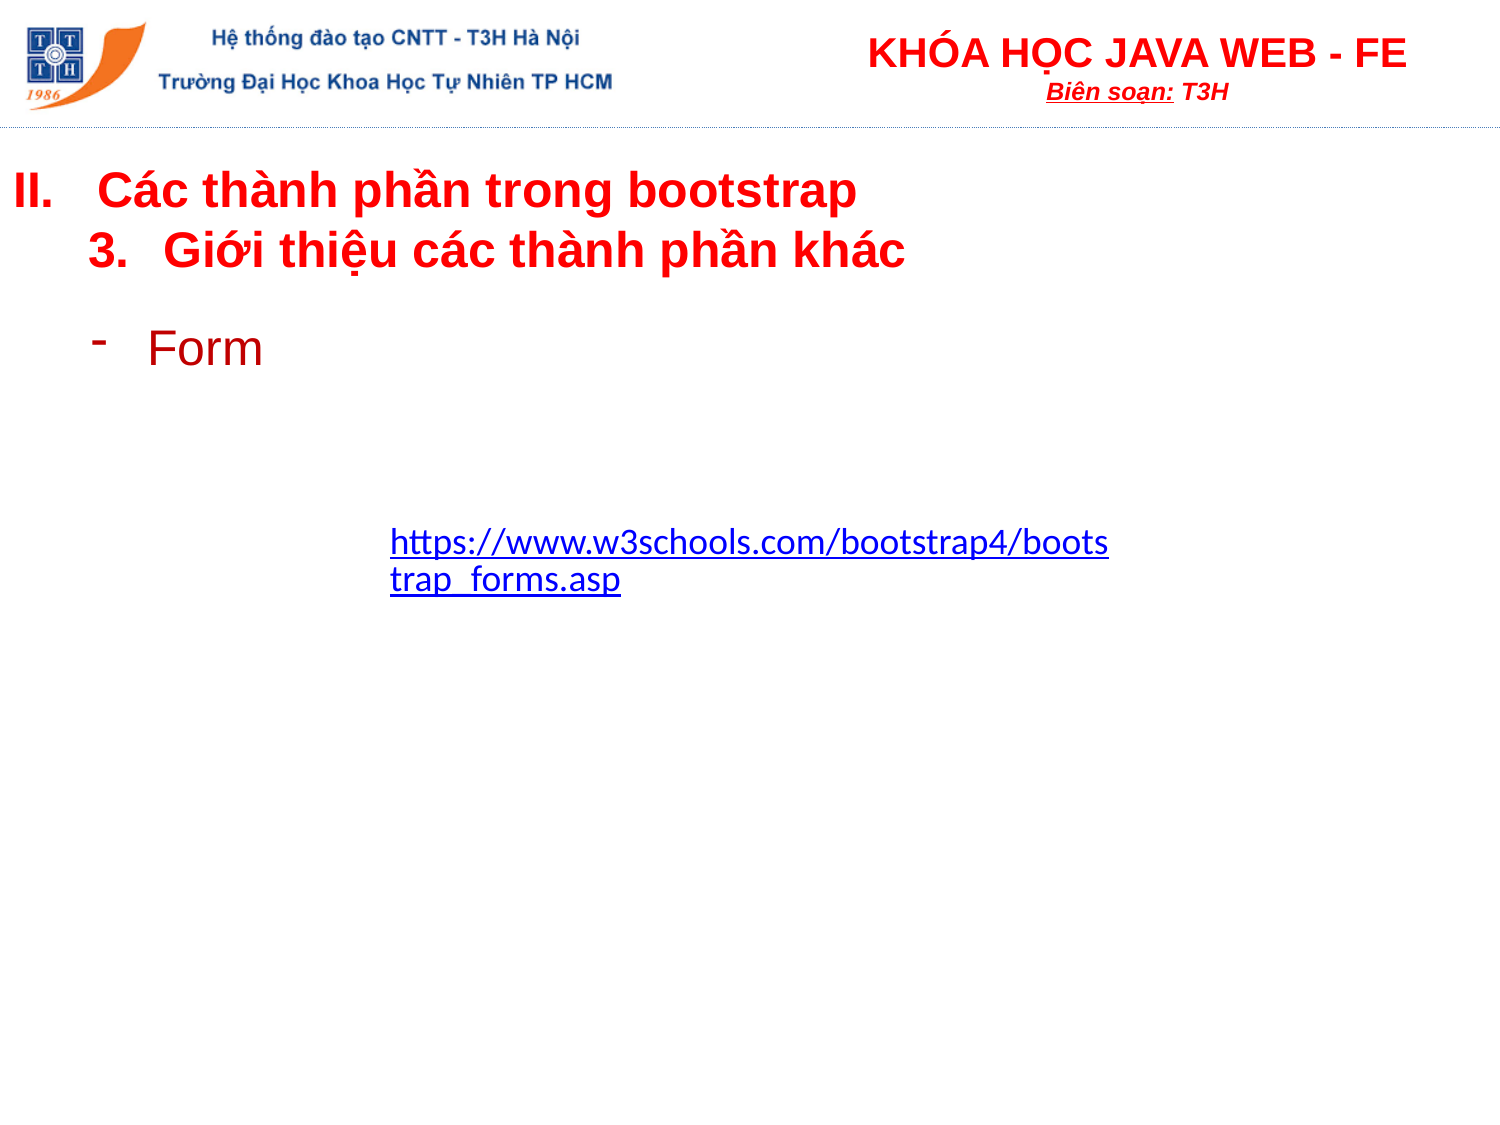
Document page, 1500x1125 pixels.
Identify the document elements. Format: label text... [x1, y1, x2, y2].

text_box KHÓA HỌC JAVA WEB - FE Biên soạn: T3H [787, 2, 1488, 127]
picture [3, 1, 642, 127]
text_box https://www.w3schools.com/bootstrap4/bootstrap_forms.asp [374, 509, 1125, 570]
text_box Form [76, 308, 279, 384]
text_box Các thành phần trong bootstrap Giới thiệu các thành phần khác [0, 149, 1500, 285]
